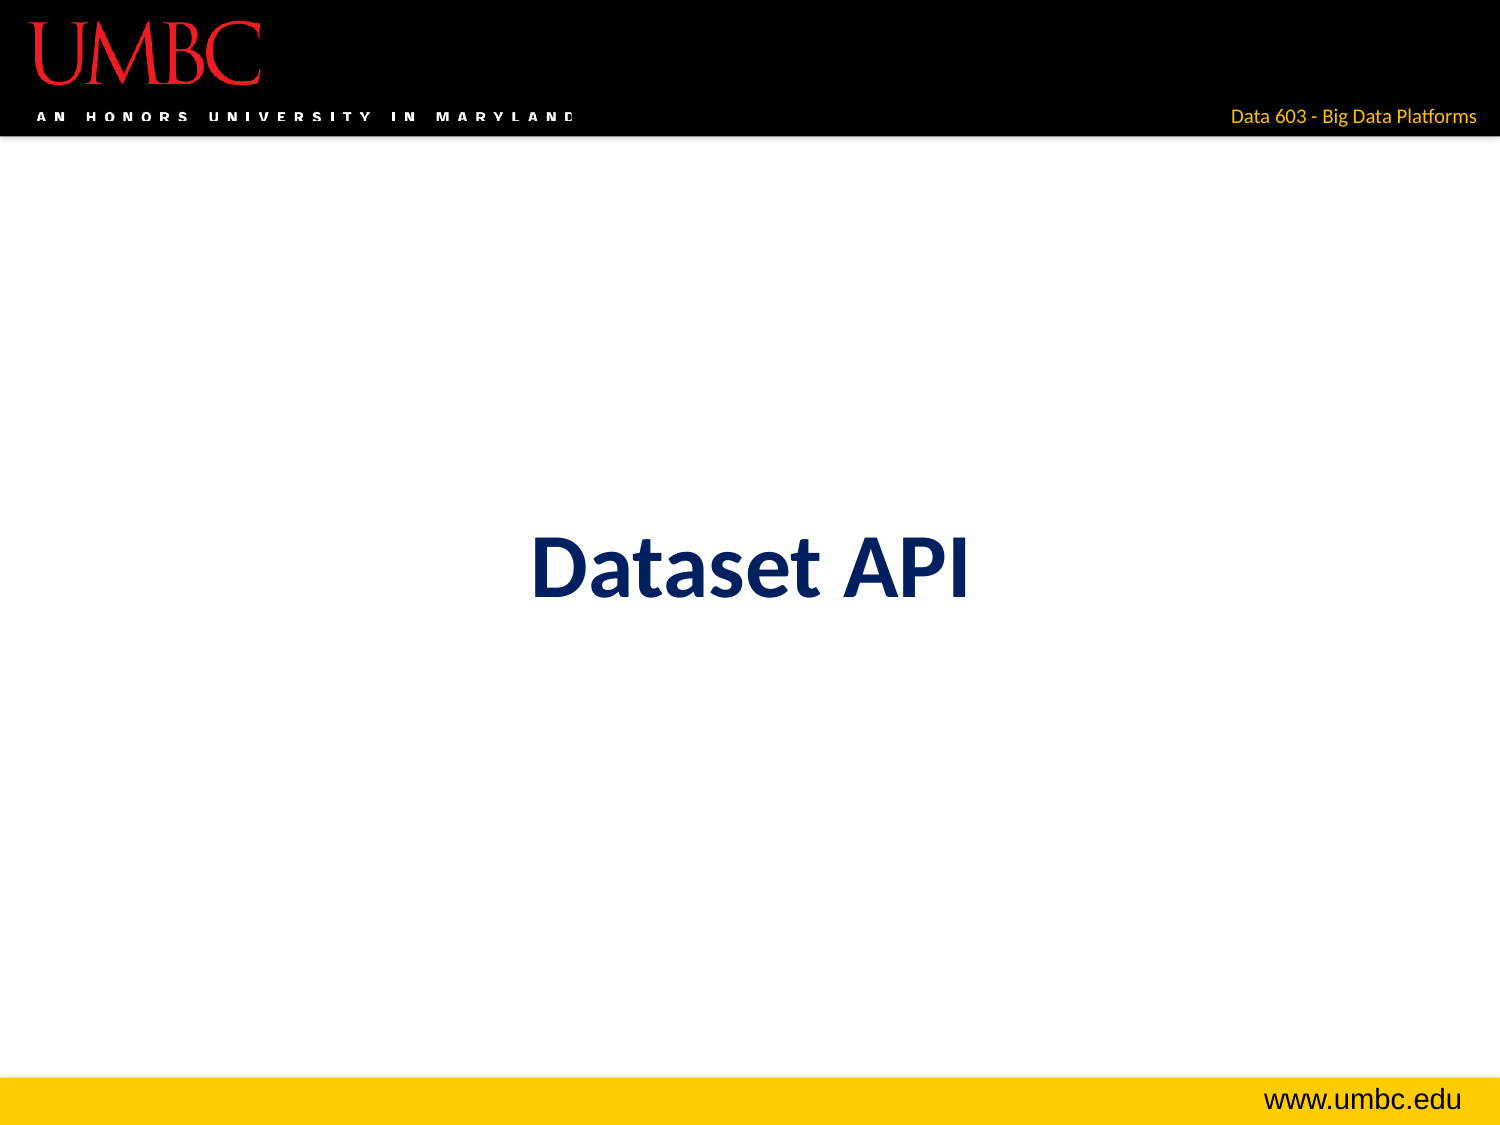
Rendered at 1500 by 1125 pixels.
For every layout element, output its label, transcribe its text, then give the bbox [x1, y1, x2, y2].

title Dataset API [76, 467, 1427, 655]
